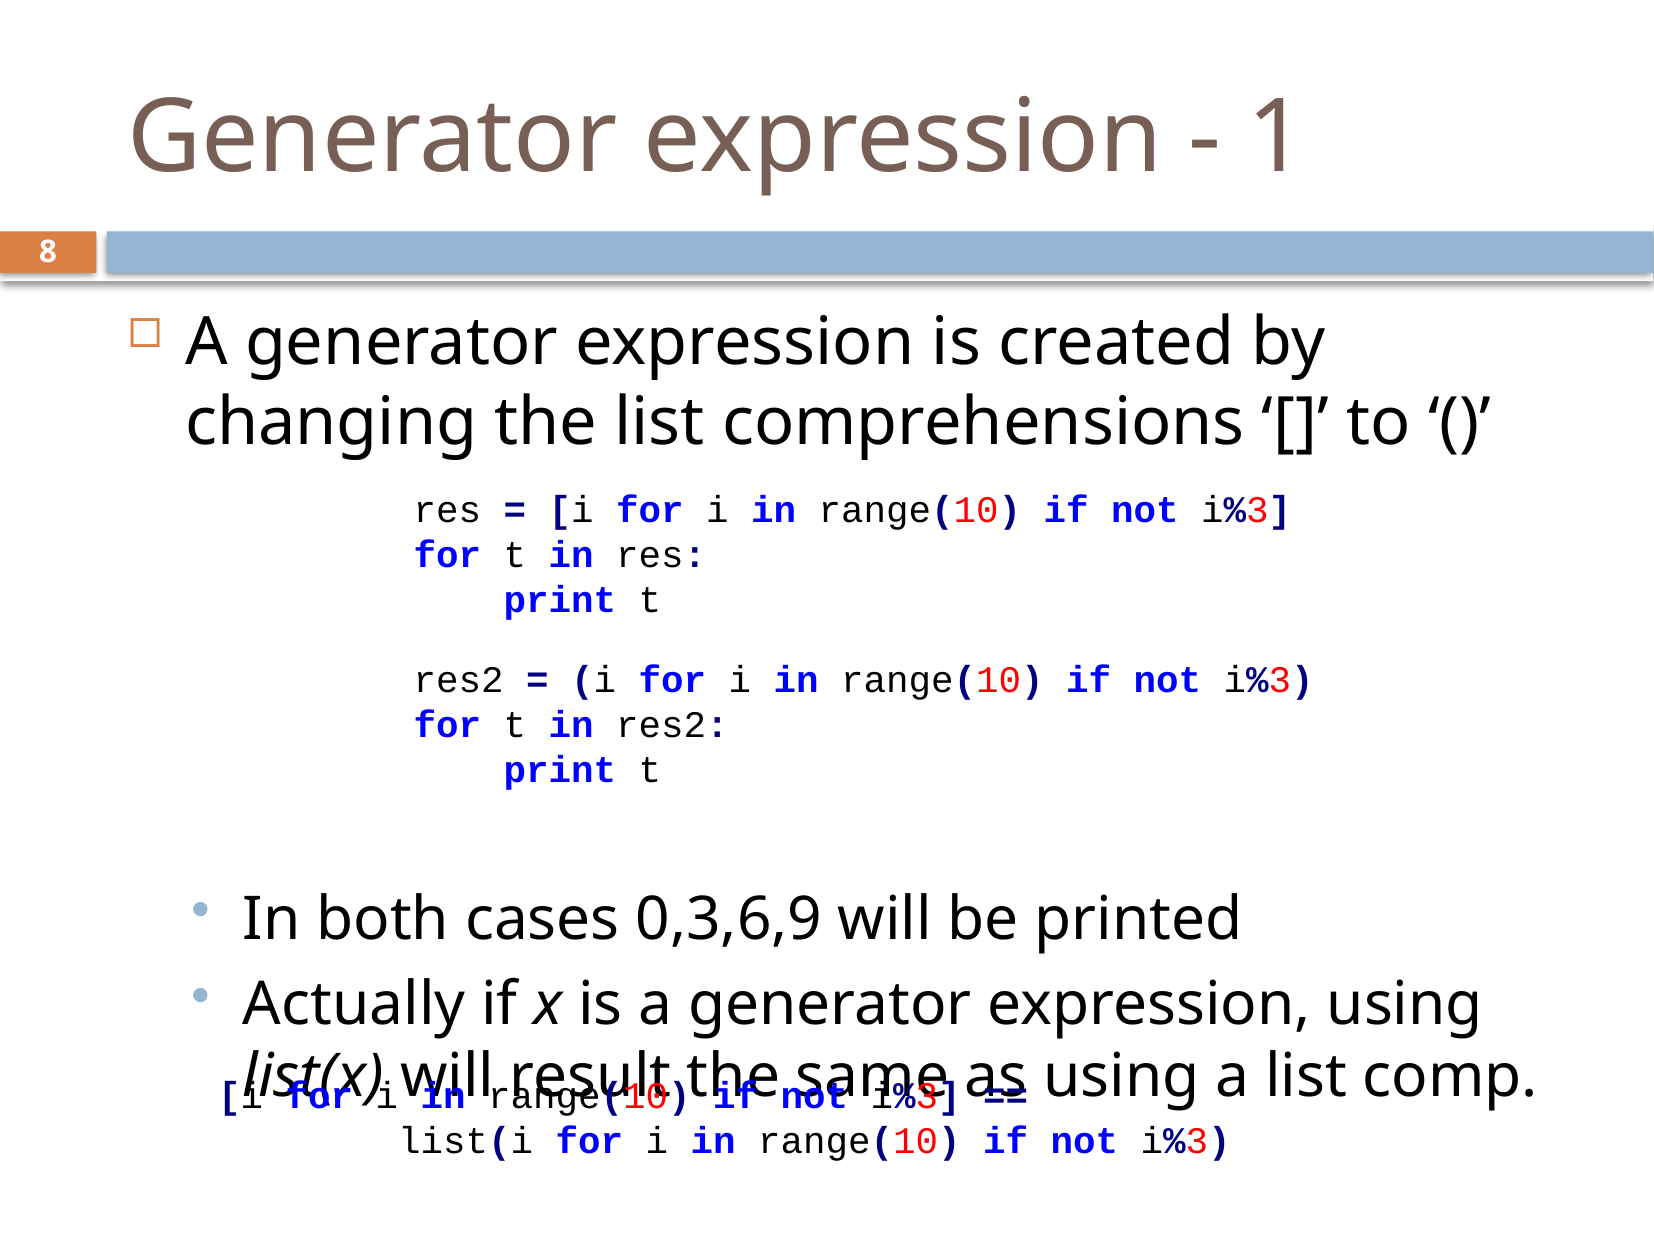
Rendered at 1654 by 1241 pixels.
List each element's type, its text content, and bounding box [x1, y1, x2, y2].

list A generator expression is created by changing the list comprehensions ‘[]’ to ‘()’ In both cases 0,3,6,9 will be printed Actually if x is a generator expression, using list(x) will result the same as using a list comp. [110, 289, 1585, 1194]
text_box res = [i for i in range(10) if not i%3] for t in res: print t [396, 476, 1465, 629]
text_box res2 = (i for i in range(10) if not i%3) for t in res2: print t [396, 646, 1504, 798]
text_box [i for i in range(10) if not i%3] == list(i for i in range(10) if not i%3) [201, 1063, 1452, 1170]
slide_number 8 [0, 230, 97, 275]
title Generator expression - 1 [110, 41, 1585, 221]
